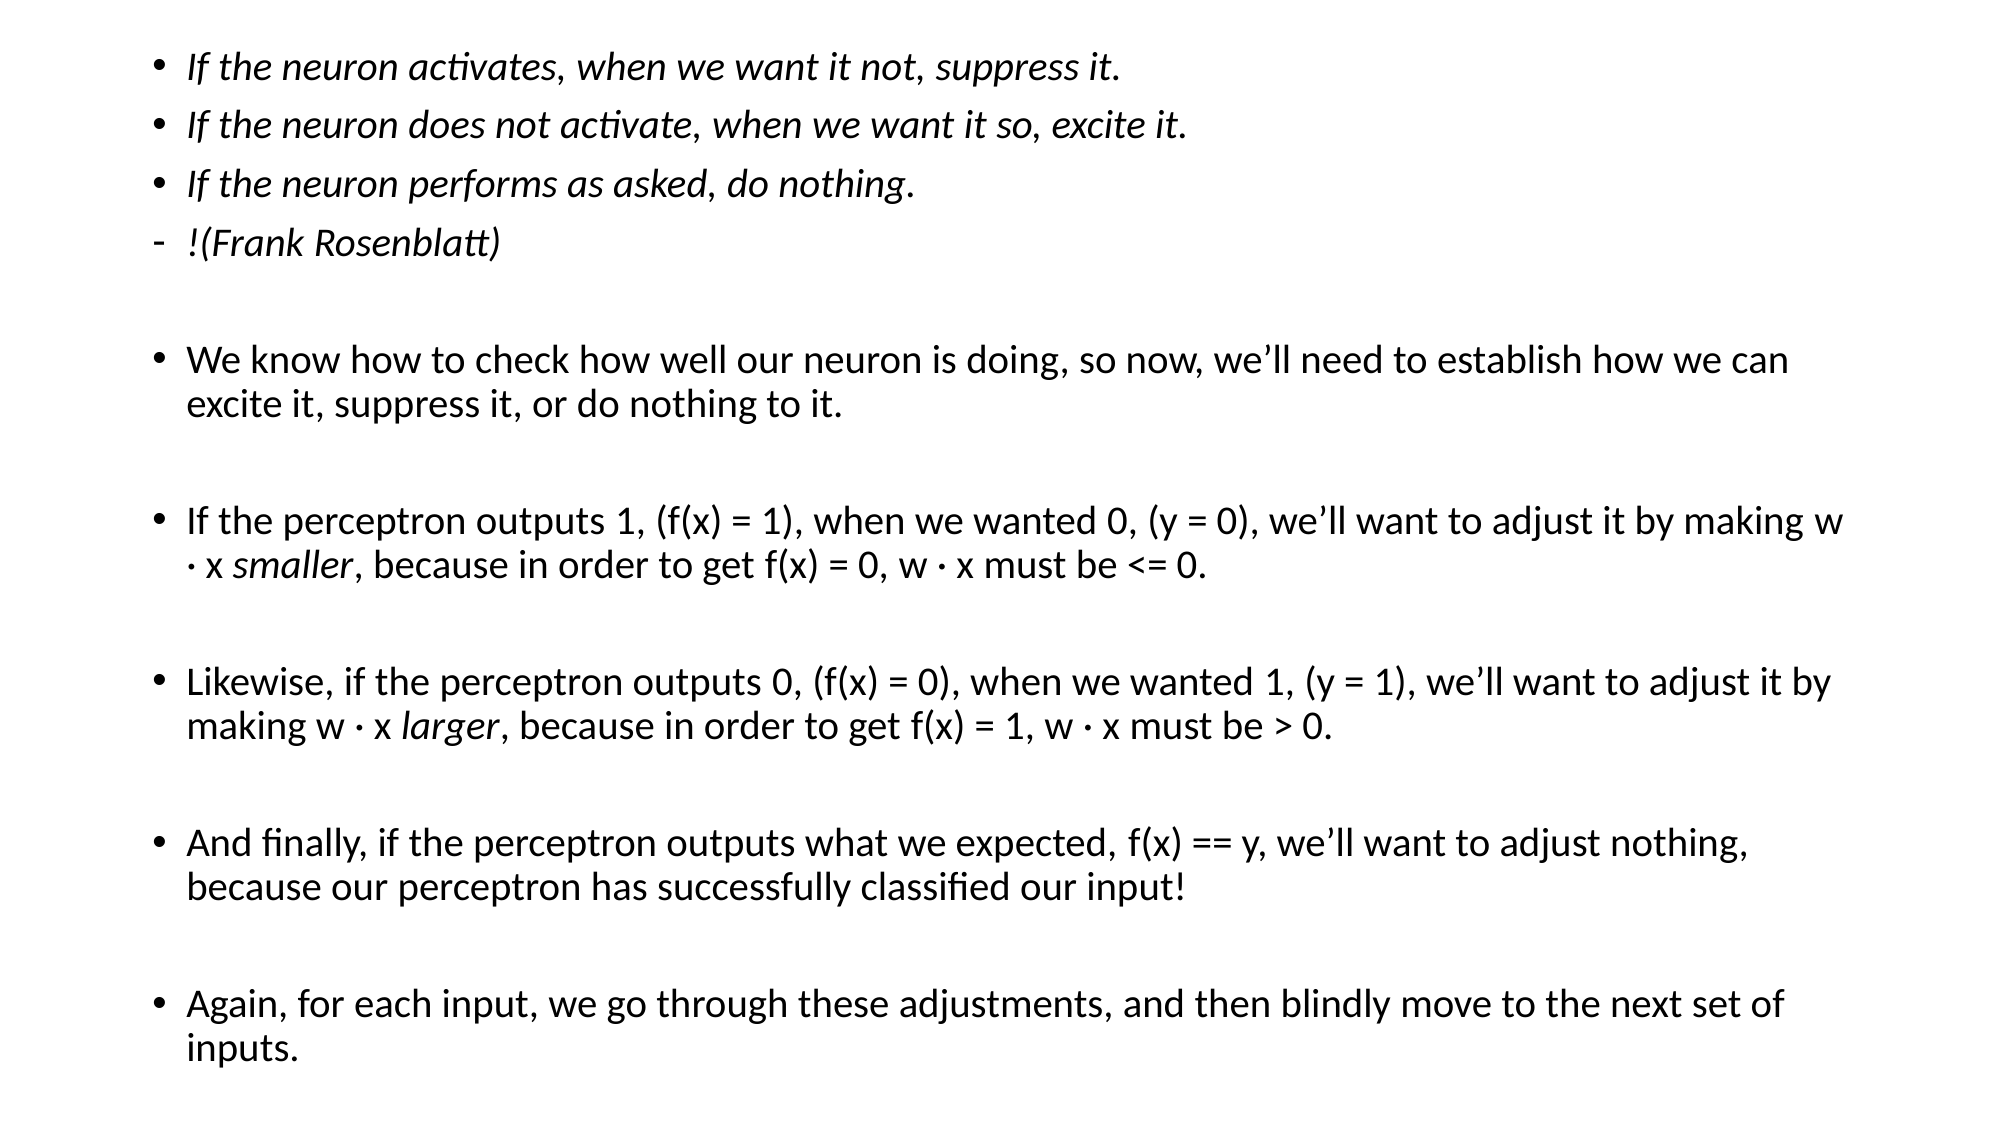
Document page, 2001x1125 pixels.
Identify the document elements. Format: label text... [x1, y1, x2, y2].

list If the neuron activates, when we want it not, suppress it. If the neuron does not activate, when we want it so, excite it. If the neuron performs as asked, do nothing. !(Frank Rosenblatt) We know how to check how well our neuron is doing, so now, we’ll need to establish how we can excite it, suppress it, or do nothing to it. If the perceptron outputs 1, (f(x) = 1), when we wanted 0, (y = 0), we’ll want to adjust it by making w · x smaller, because in order to get f(x) = 0, w · x must be <= 0. Likewise, if the perceptron outputs 0, (f(x) = 0), when we wanted 1, (y = 1), we’ll want to adjust it by making w · x larger, because in order to get f(x) = 1, w · x must be > 0. And finally, if the perceptron outputs what we expected, f(x) == y, we’ll want to adjust nothing, because our perceptron has successfully classified our input! Again, for each input, we go through these adjustments, and then blindly move to the next set of inputs. [137, 37, 1863, 1088]
